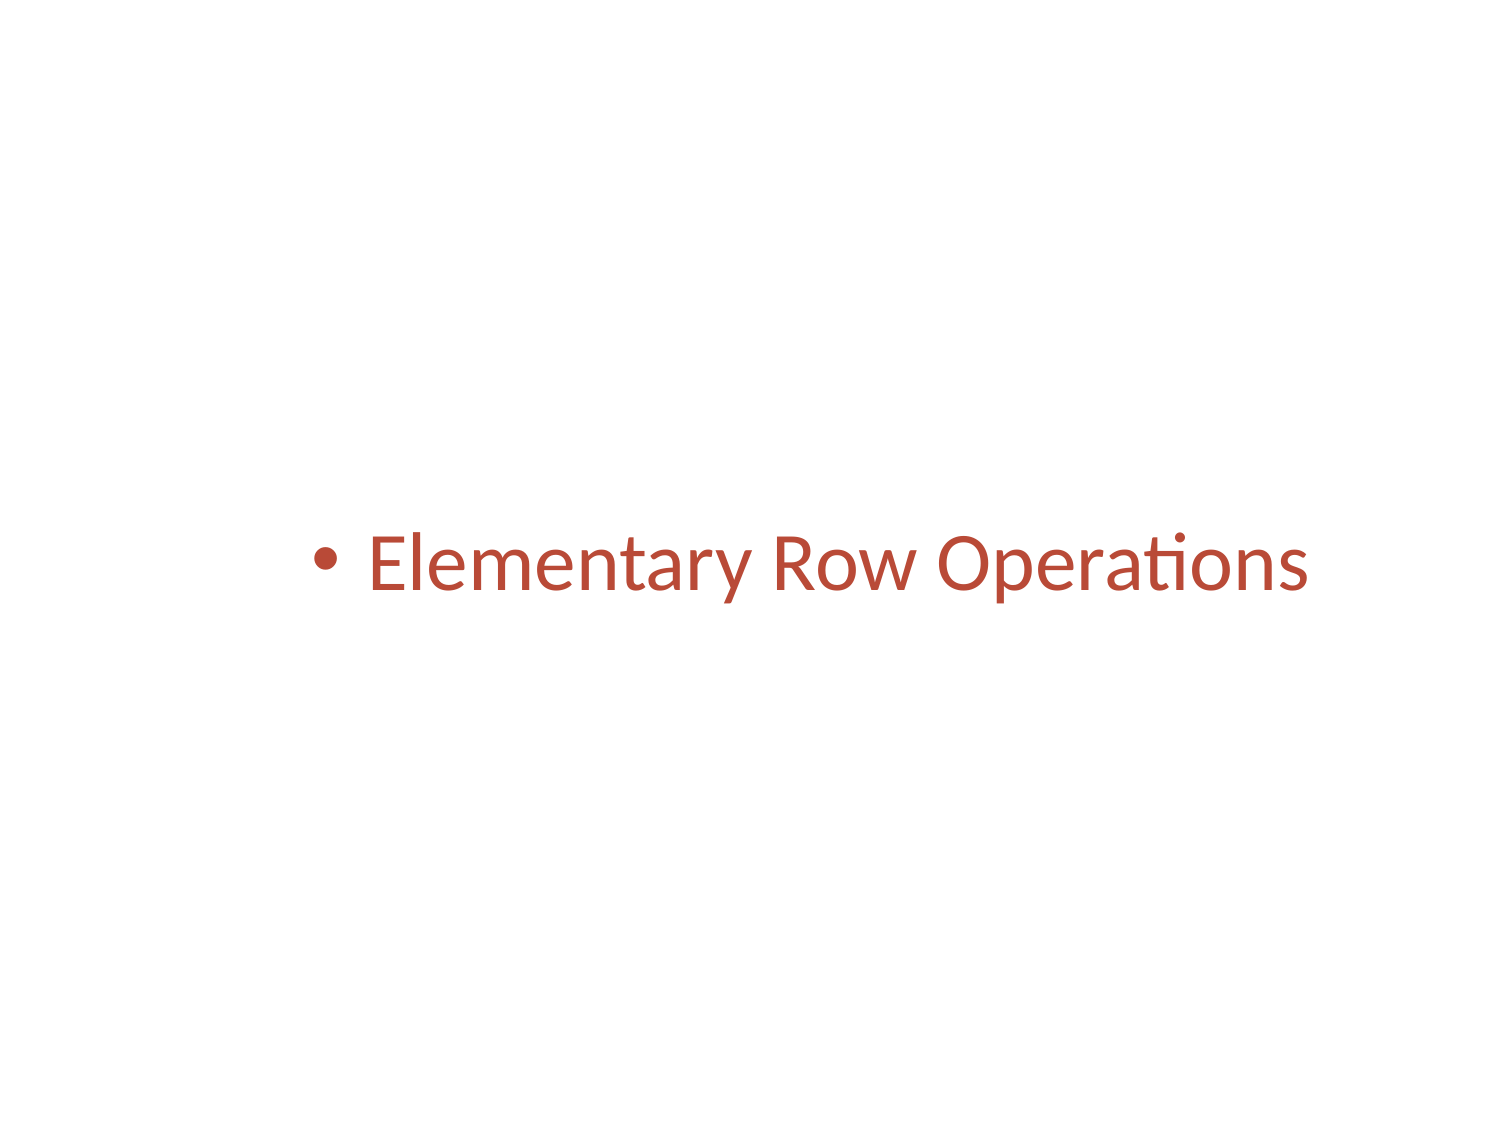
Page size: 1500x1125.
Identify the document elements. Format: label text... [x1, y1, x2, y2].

list Elementary Row Operations [296, 500, 1500, 658]
